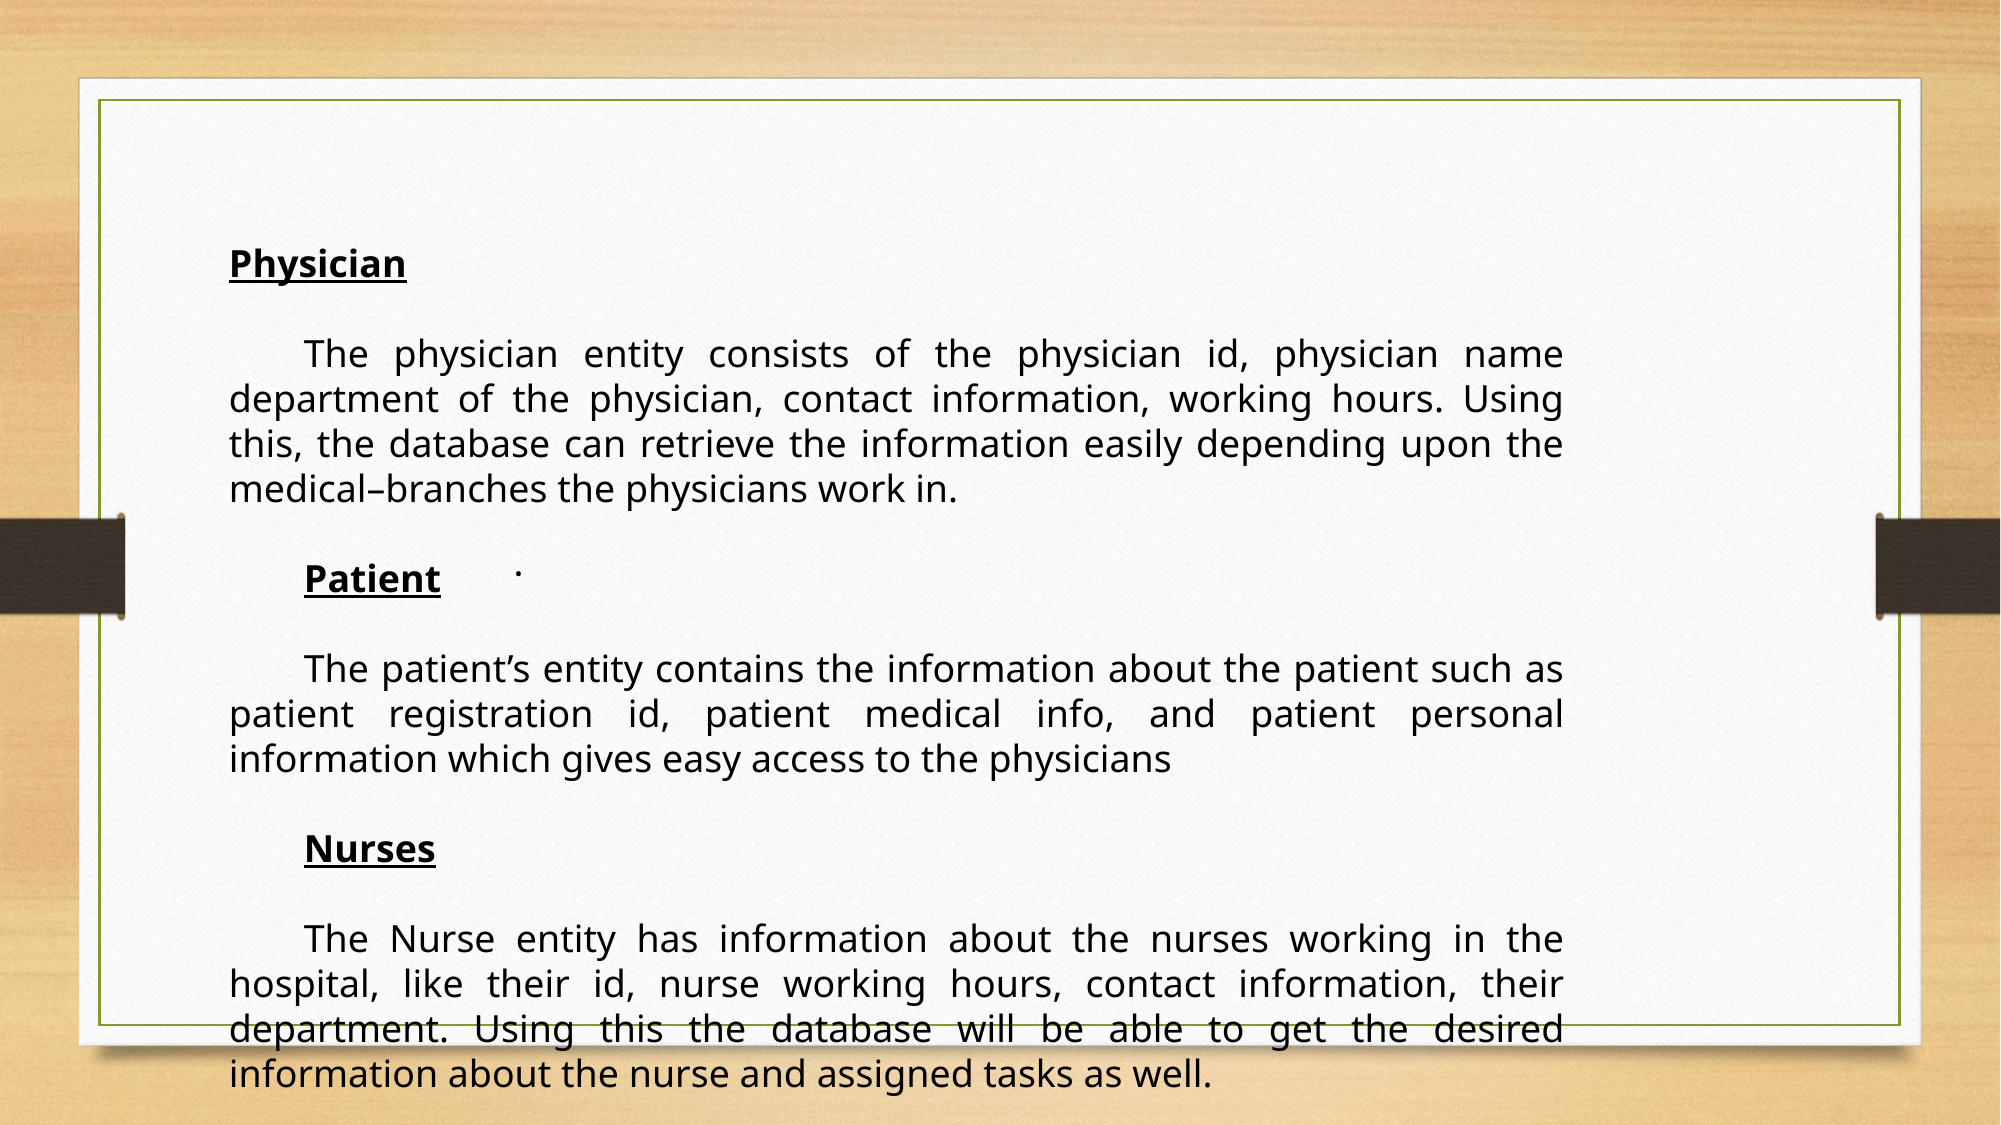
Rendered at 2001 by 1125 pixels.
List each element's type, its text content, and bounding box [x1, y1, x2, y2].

picture [0, 0, 2001, 1125]
text_box Physician The physician entity consists of the physician id, physician name department of the physician, contact information, working hours. Using this, the database can retrieve the information easily depending upon the medical–branches the physicians work in. Patient The patient’s entity contains the information about the patient such as patient registration id, patient medical info, and patient personal information which gives easy access to the physicians Nurses The Nurse entity has information about the nurses working in the hospital, like their id, nurse working hours, contact information, their department. Using this the database will be able to get the desired information about the nurse and assigned tasks as well. [214, 232, 1580, 1125]
